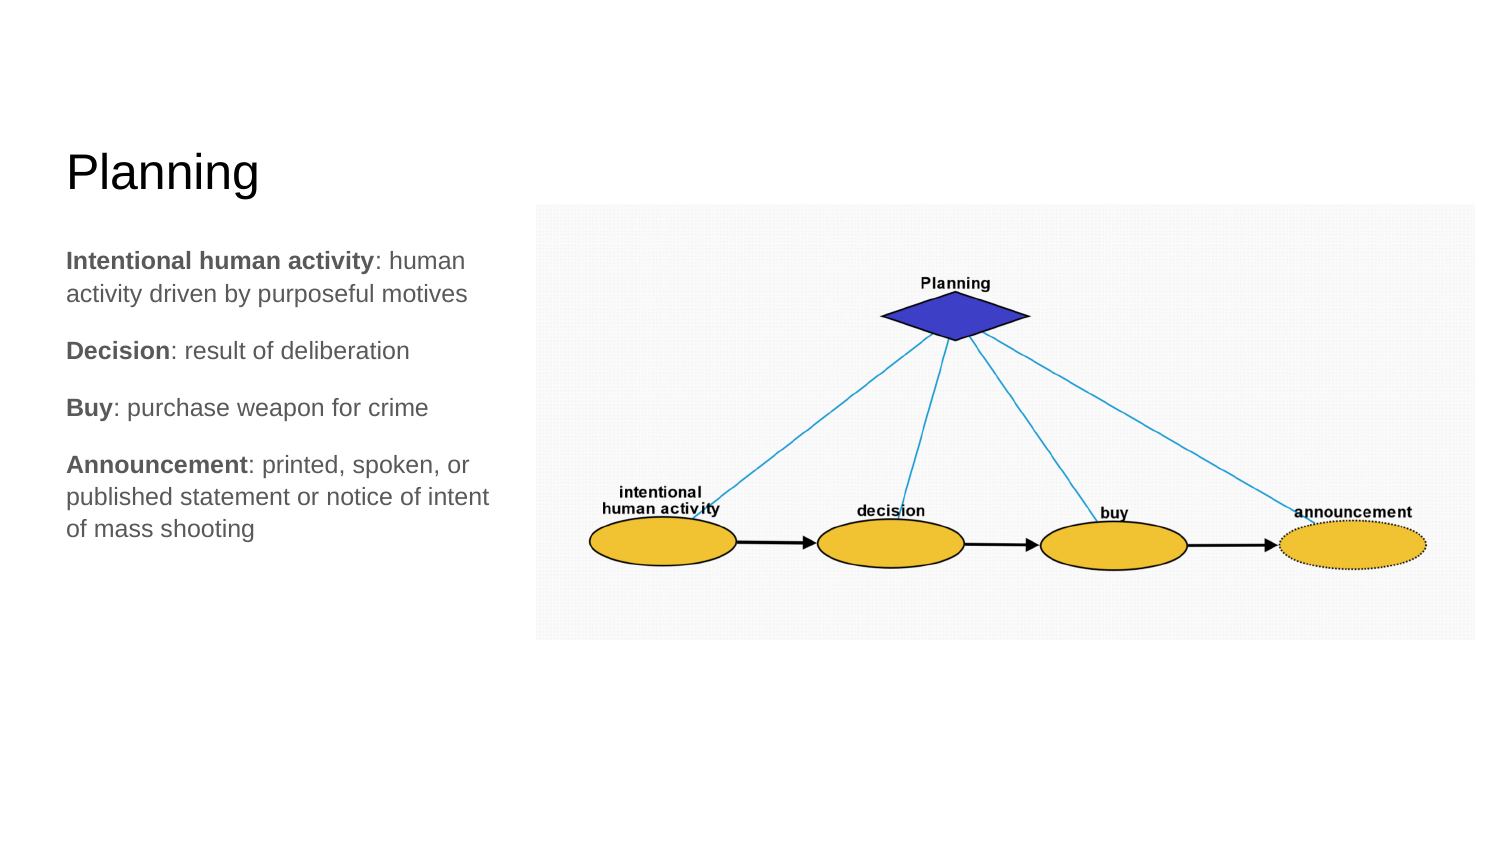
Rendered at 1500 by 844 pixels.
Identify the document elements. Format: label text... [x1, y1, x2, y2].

list Intentional human activity: human activity driven by purposeful motives Decision: result of deliberation Buy: purchase weapon for crime Announcement: printed, spoken, or published statement or notice of intent of mass shooting [51, 227, 512, 750]
title Planning [51, 91, 512, 216]
picture [536, 203, 1476, 640]
